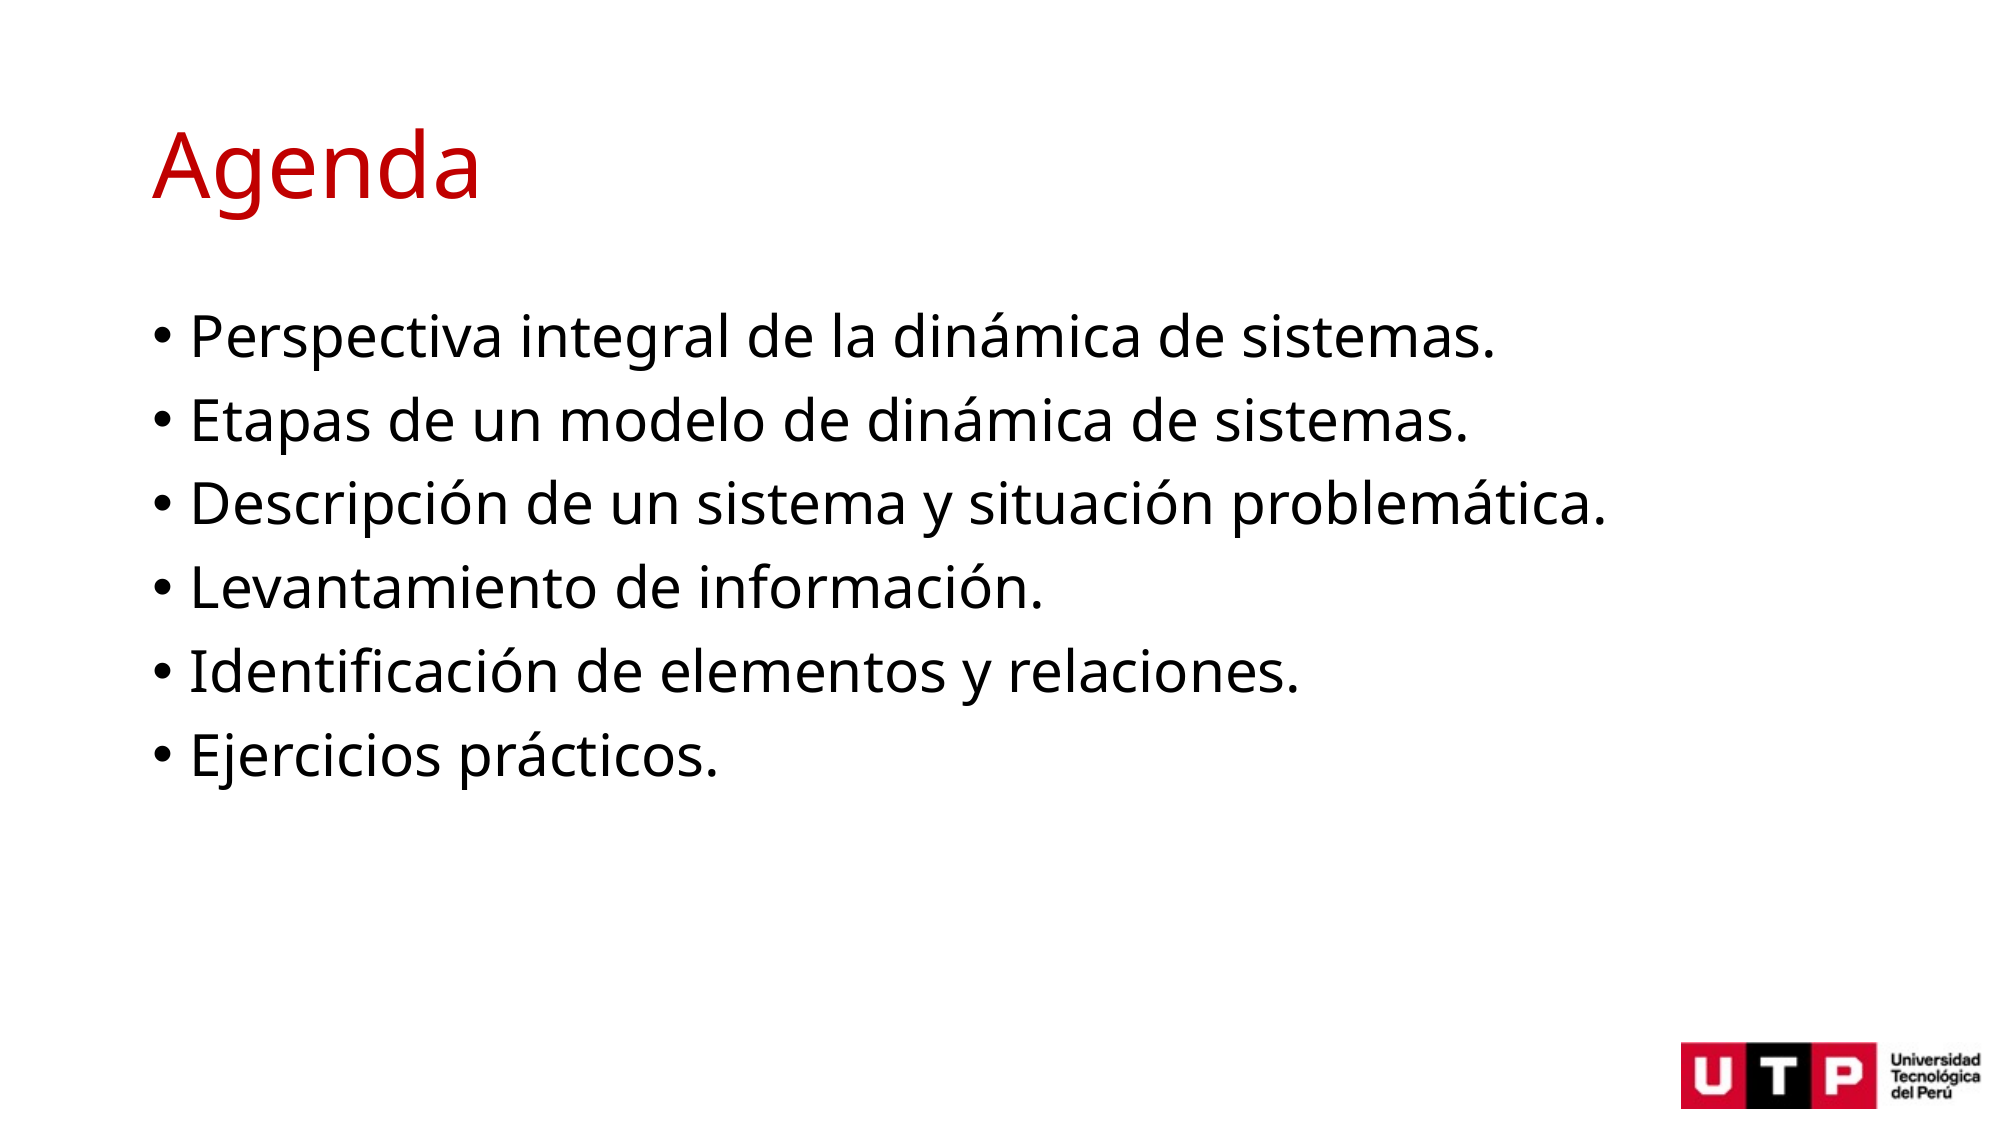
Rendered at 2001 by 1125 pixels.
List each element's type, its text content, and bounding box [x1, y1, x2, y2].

title Agenda [137, 59, 1863, 278]
list Perspectiva integral de la dinámica de sistemas. Etapas de un modelo de dinámica de sistemas. Descripción de un sistema y situación problemática. Levantamiento de información. Identificación de elementos y relaciones. Ejercicios prácticos. [137, 299, 1863, 1014]
picture [1680, 1042, 2000, 1109]
